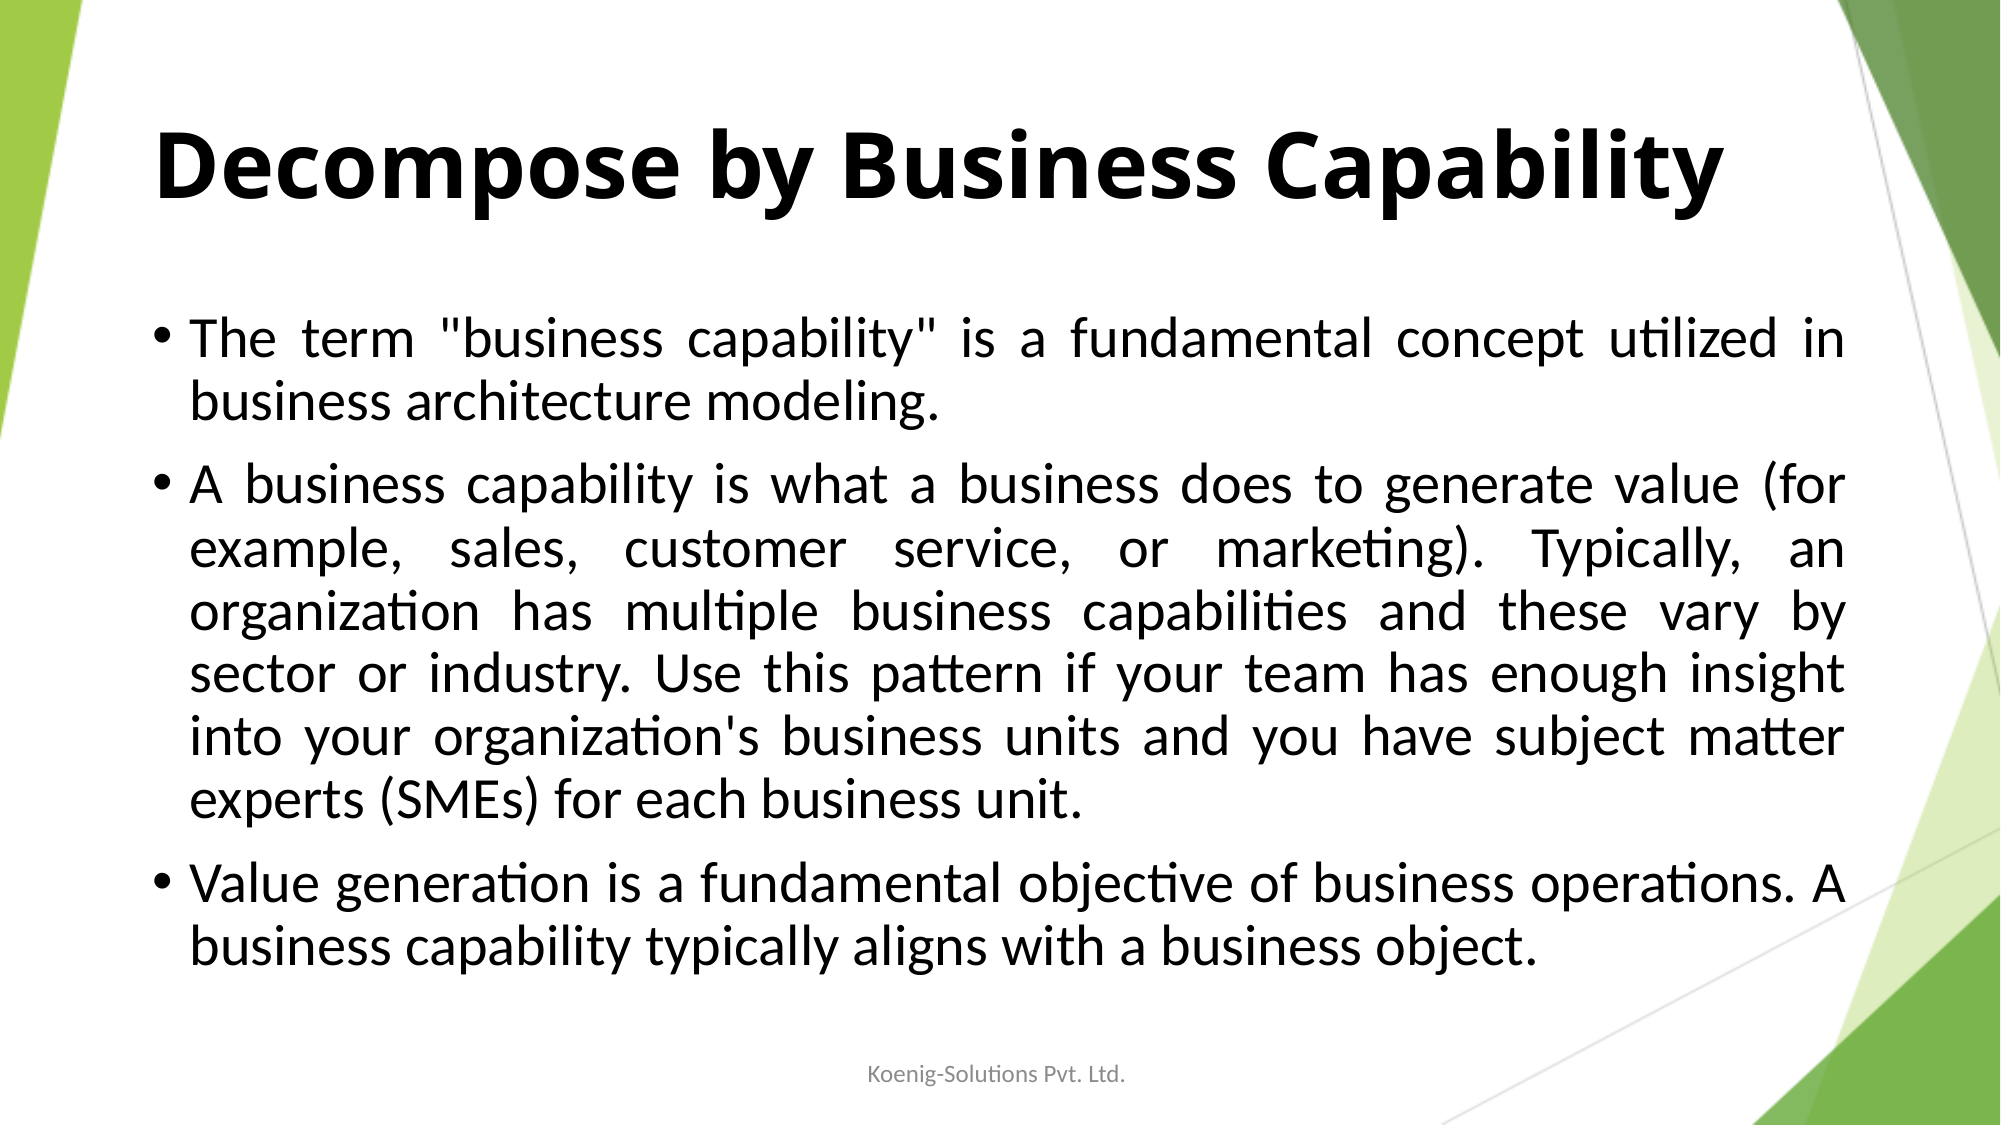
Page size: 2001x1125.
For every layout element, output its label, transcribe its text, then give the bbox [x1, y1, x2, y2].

picture [0, 0, 2001, 1125]
list The term "business capability" is a fundamental concept utilized in business architecture modeling. A business capability is what a business does to generate value (for example, sales, customer service, or marketing). Typically, an organization has multiple business capabilities and these vary by sector or industry. Use this pattern if your team has enough insight into your organization's business units and you have subject matter experts (SMEs) for each business unit. Value generation is a fundamental objective of business operations. A business capability typically aligns with a business object. [137, 299, 1863, 1014]
title Decompose by Business Capability [137, 59, 1863, 278]
footer Koenig-Solutions Pvt. Ltd. [662, 1042, 1338, 1103]
